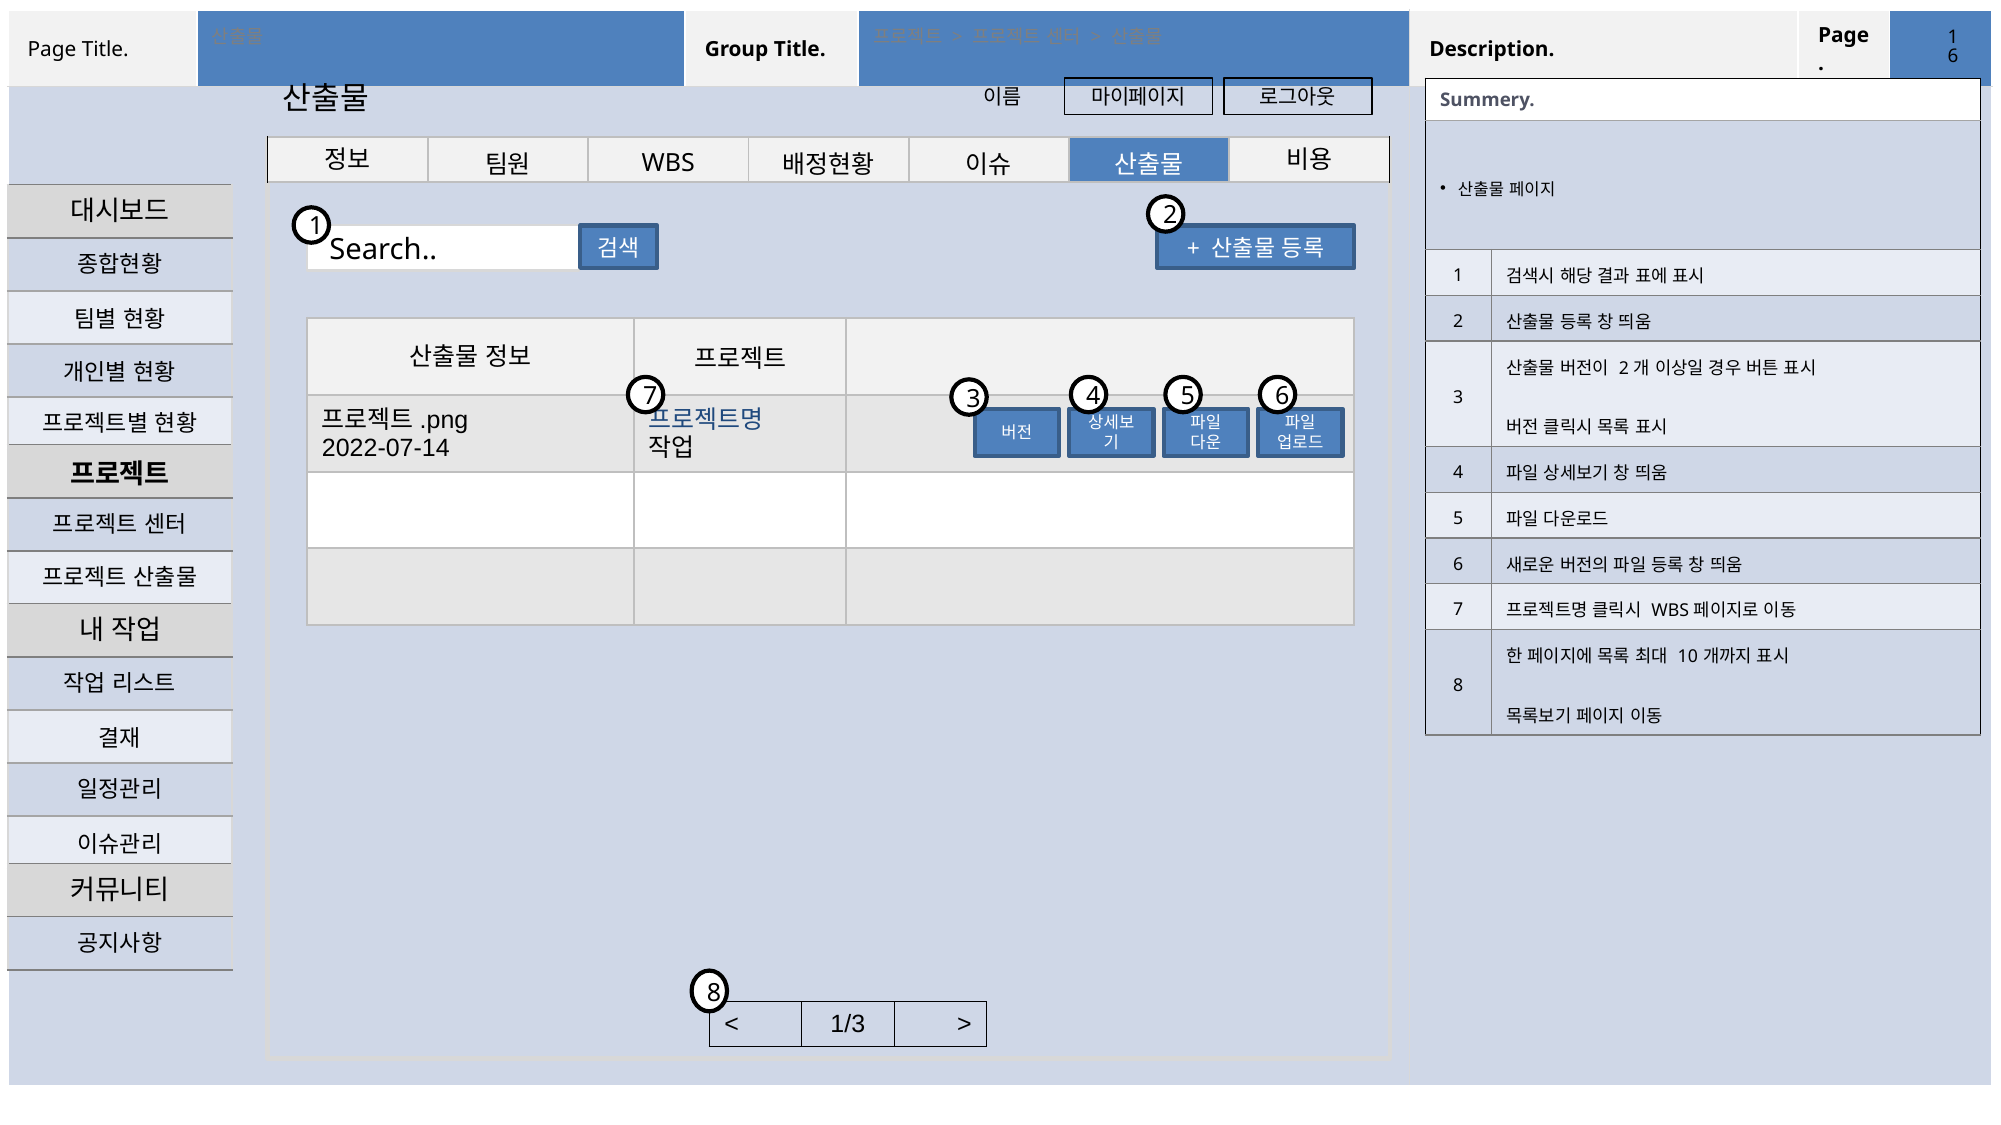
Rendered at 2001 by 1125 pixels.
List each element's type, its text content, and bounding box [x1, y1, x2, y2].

text_box [267, 183, 1390, 1059]
text_box 5 [1165, 376, 1201, 413]
table_cell 파일 상세보기 창 띄움 [1492, 447, 1980, 492]
table_cell 결재 [9, 711, 231, 762]
table_cell 작업 리스트 [9, 658, 231, 709]
text_box 버전 [974, 408, 1059, 456]
table_cell 팀별 현황 [9, 292, 231, 343]
text_box 6 [1259, 376, 1296, 413]
text_box 파일 다운 [1163, 408, 1248, 456]
table_cell 새로운 버전의 파일 등록 창 띄움 [1492, 539, 1980, 583]
table_cell 프로젝트 센터 [9, 499, 231, 550]
text_box 1 [293, 207, 330, 243]
text_box 7 [627, 376, 664, 413]
table_header 정보 [268, 138, 427, 181]
table_cell 8 [1426, 630, 1491, 734]
table_header 이슈 [910, 138, 1068, 181]
table_cell 프로젝트.png 2022-07-14 [308, 396, 633, 471]
text_box + 산출물 등록 [1157, 225, 1355, 268]
list 프로젝트 > 프로젝트 센터 > 산출물 [858, 18, 1405, 55]
table_cell [847, 473, 1353, 547]
text_box 파일 업로드 [1258, 408, 1343, 456]
table_cell 공지사항 [9, 917, 231, 969]
table_cell 프로젝트별 현황 [9, 398, 231, 444]
text_box Search.. [306, 225, 579, 271]
text_box 로그아웃 [1223, 78, 1372, 115]
table_cell [308, 549, 633, 624]
table_header 1/3 [802, 1002, 894, 1046]
text_box 마이페이지 [1064, 78, 1213, 115]
table_cell 1 [1426, 250, 1491, 295]
table_header 팀원 [429, 138, 587, 181]
table_cell 프로젝트 산출물 [9, 552, 231, 603]
table_cell [635, 549, 845, 624]
table_cell 5 [1426, 493, 1491, 537]
table_cell 이슈관리 [9, 817, 231, 863]
table_cell 개인별 현황 [9, 345, 231, 396]
table_cell 파일 다운로드 [1492, 493, 1980, 537]
table_header Summery. [1426, 79, 1980, 120]
table_cell 일정관리 [9, 764, 231, 815]
text_box 8 [691, 970, 728, 1012]
table_cell 한 페이지에 목록 최대 10개까지 표시 목록보기 페이지 이동 [1492, 630, 1980, 734]
text_box 검색 [580, 225, 658, 268]
table_cell 산출물 등록 창 띄움 [1492, 296, 1980, 340]
table_header < [710, 1002, 801, 1046]
table_cell [635, 473, 845, 547]
table_cell [847, 396, 1353, 471]
text_box 산출물 [267, 70, 575, 124]
table_cell 4 [1426, 447, 1491, 492]
table_cell 6 [1426, 539, 1491, 583]
text_box 2 [1147, 196, 1184, 232]
table_cell 프로젝트명 클릭시 WBS페이지로 이동 [1492, 584, 1980, 629]
table_cell 2 [1426, 296, 1491, 340]
table_cell 종합현황 [9, 239, 231, 290]
list 산출물 [196, 18, 684, 55]
text_box 이름 [958, 78, 1048, 115]
table_cell [308, 473, 633, 547]
table_cell 7 [1426, 584, 1491, 629]
table_cell [847, 549, 1353, 624]
table_header WBS [589, 138, 748, 181]
table_header 커뮤니티 [9, 864, 231, 916]
table_header 내 작업 [9, 604, 231, 656]
table_header 배정현황 [749, 138, 908, 181]
text_box 상세보기 [1069, 408, 1154, 456]
table_header > [895, 1002, 986, 1046]
table_header 산출물 [1070, 138, 1228, 181]
table_header 대시보드 [9, 185, 231, 237]
table_header [847, 319, 1353, 394]
text_box 4 [1070, 376, 1107, 413]
table_header 프로젝트 [9, 445, 231, 497]
table_cell 산출물 버전이 2개 이상일 경우 버튼 표시 버전 클릭시 목록 표시 [1492, 342, 1980, 446]
table_cell 산출물 페이지 [1426, 121, 1980, 249]
text_box 3 [951, 379, 987, 415]
table_header 프로젝트 [635, 319, 845, 394]
table_cell 3 [1426, 342, 1491, 446]
table_header 비용 [1230, 138, 1389, 181]
text_box ‹#› [1932, 17, 1974, 58]
table_header 산출물 정보 [308, 319, 633, 394]
table_cell 검색시 해당 결과 표에 표시 [1492, 250, 1980, 295]
table_cell 프로젝트명 작업 [635, 396, 845, 471]
